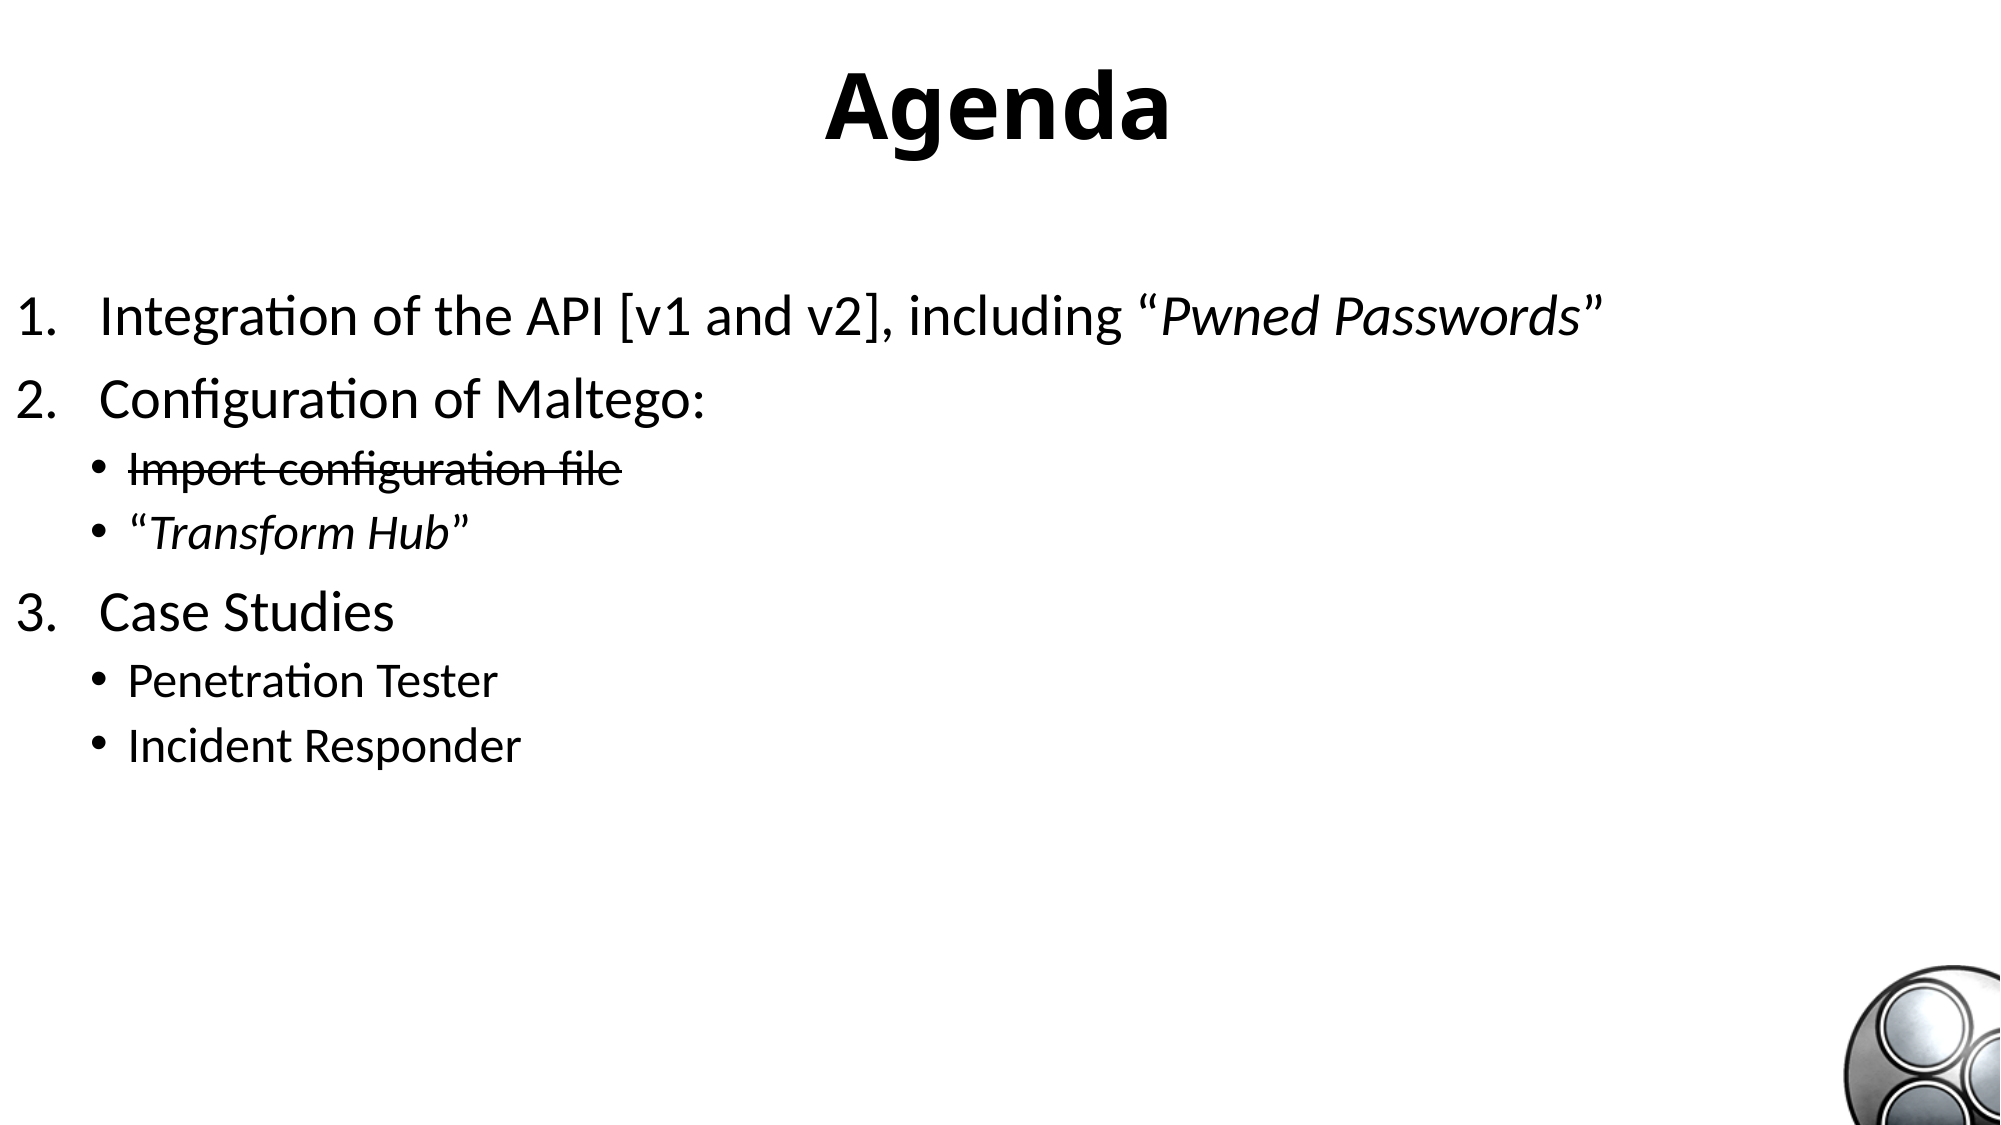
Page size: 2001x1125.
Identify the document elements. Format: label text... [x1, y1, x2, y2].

picture [1842, 965, 2000, 1125]
list Integration of the API [v1 and v2], including “Pwned Passwords” Configuration of Maltego: Import configuration file “Transform Hub” Case Studies Penetration Tester Incident Responder [0, 277, 2000, 992]
title Agenda [137, 0, 1863, 219]
